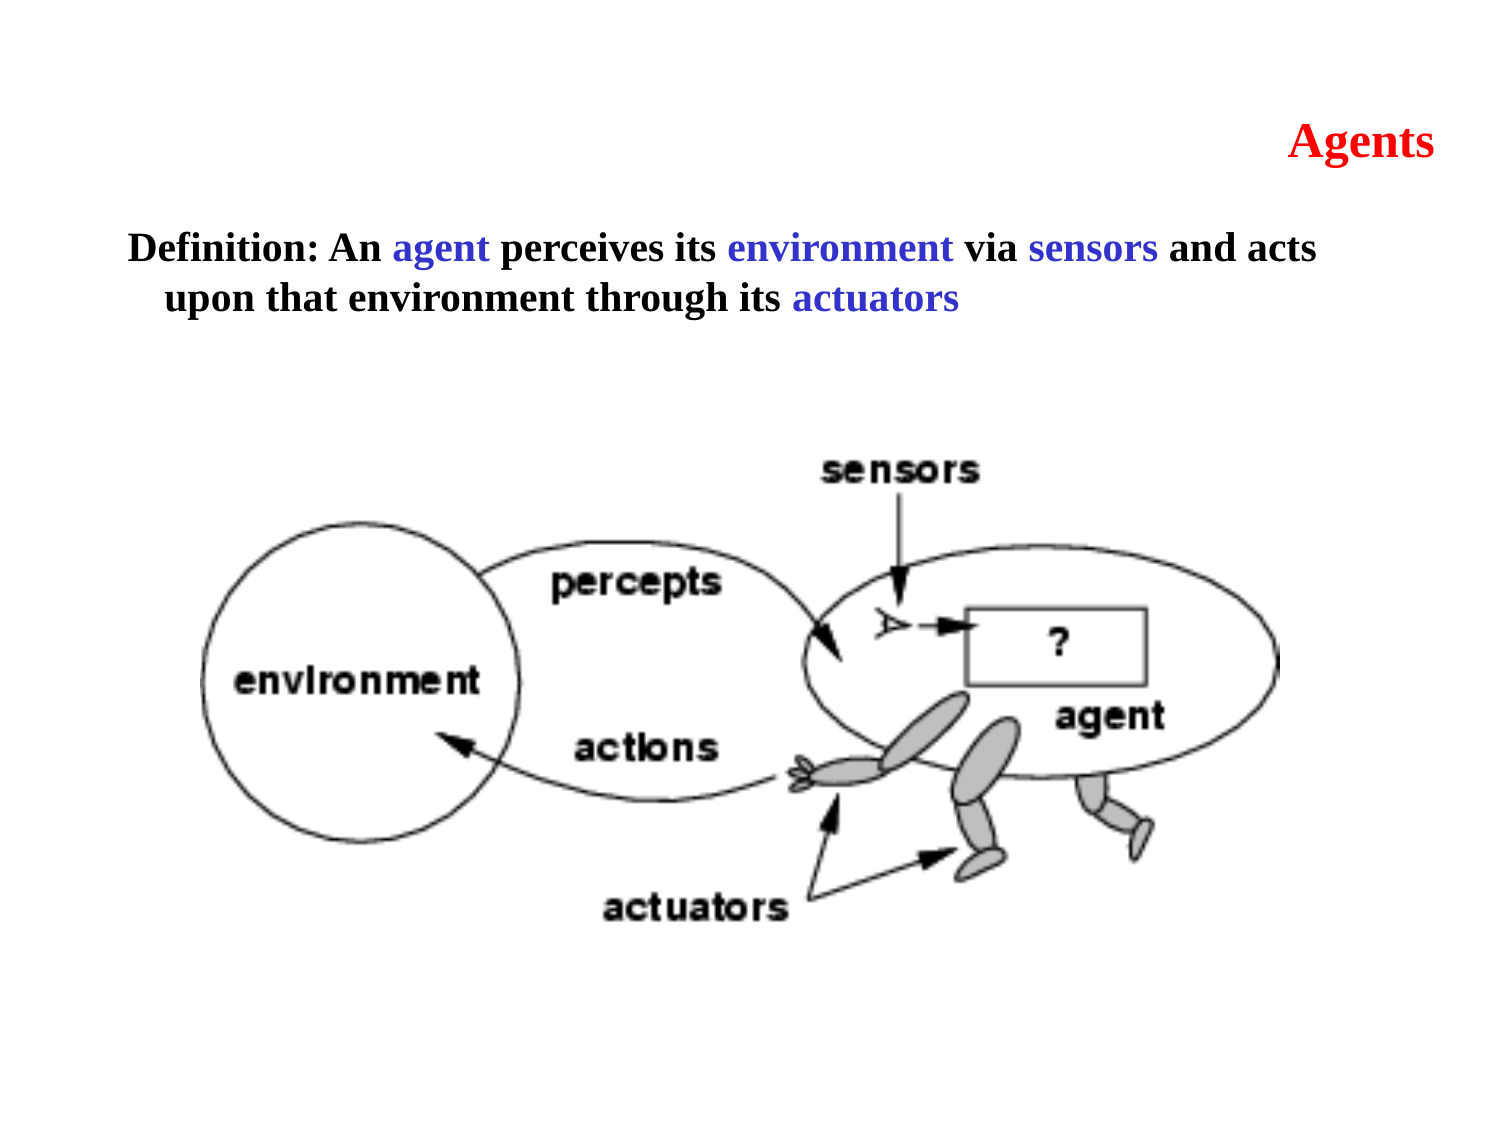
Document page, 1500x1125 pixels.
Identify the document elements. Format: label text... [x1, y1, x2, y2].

picture [199, 449, 1280, 938]
title Agents [187, 62, 1450, 213]
list Definition: An agent perceives its environment via sensors and acts upon that environment through its actuators [112, 212, 1388, 888]
